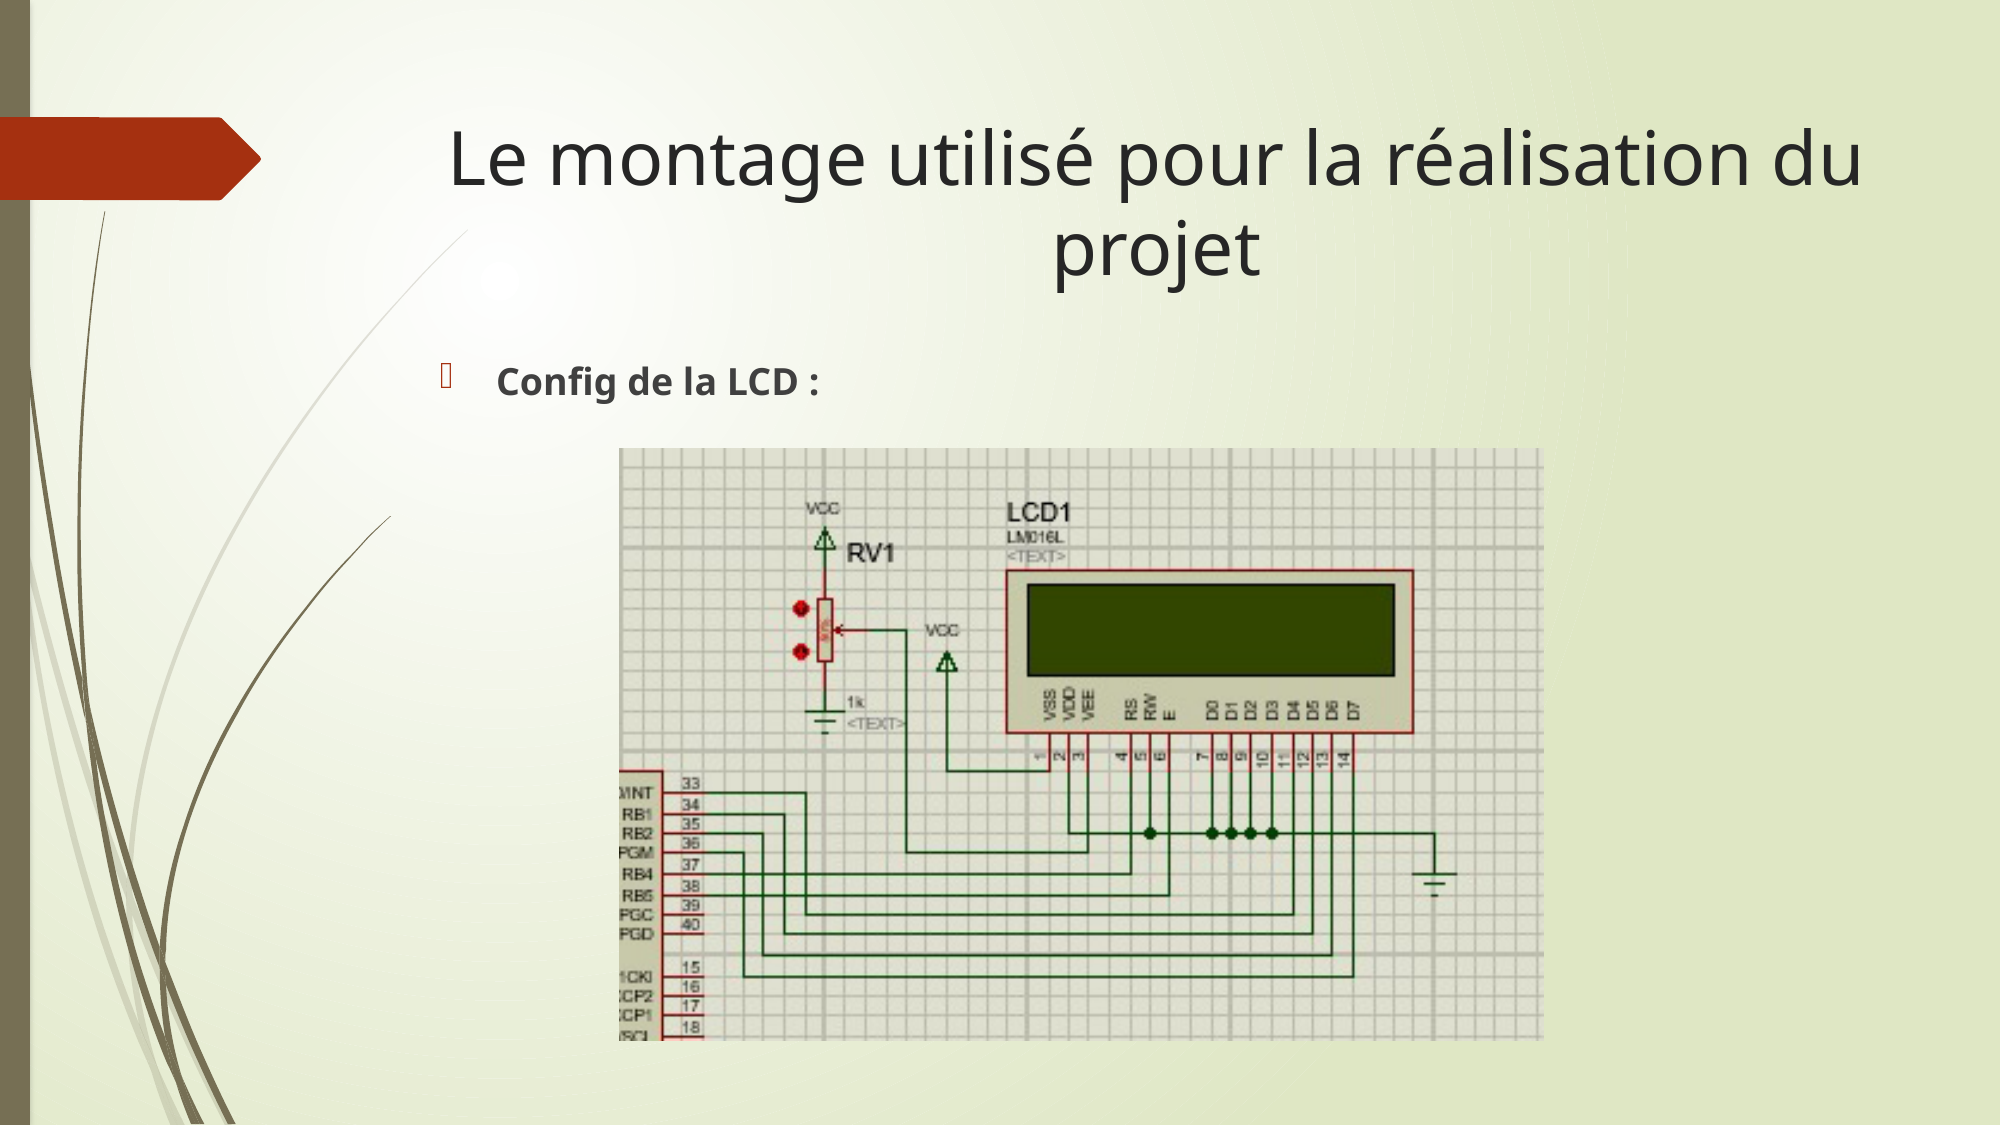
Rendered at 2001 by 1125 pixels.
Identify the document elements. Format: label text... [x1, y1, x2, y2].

list Config de la LCD : [424, 350, 1888, 970]
picture [619, 448, 1544, 1042]
title Le montage utilisé pour la réalisation du projet [425, 102, 1888, 313]
